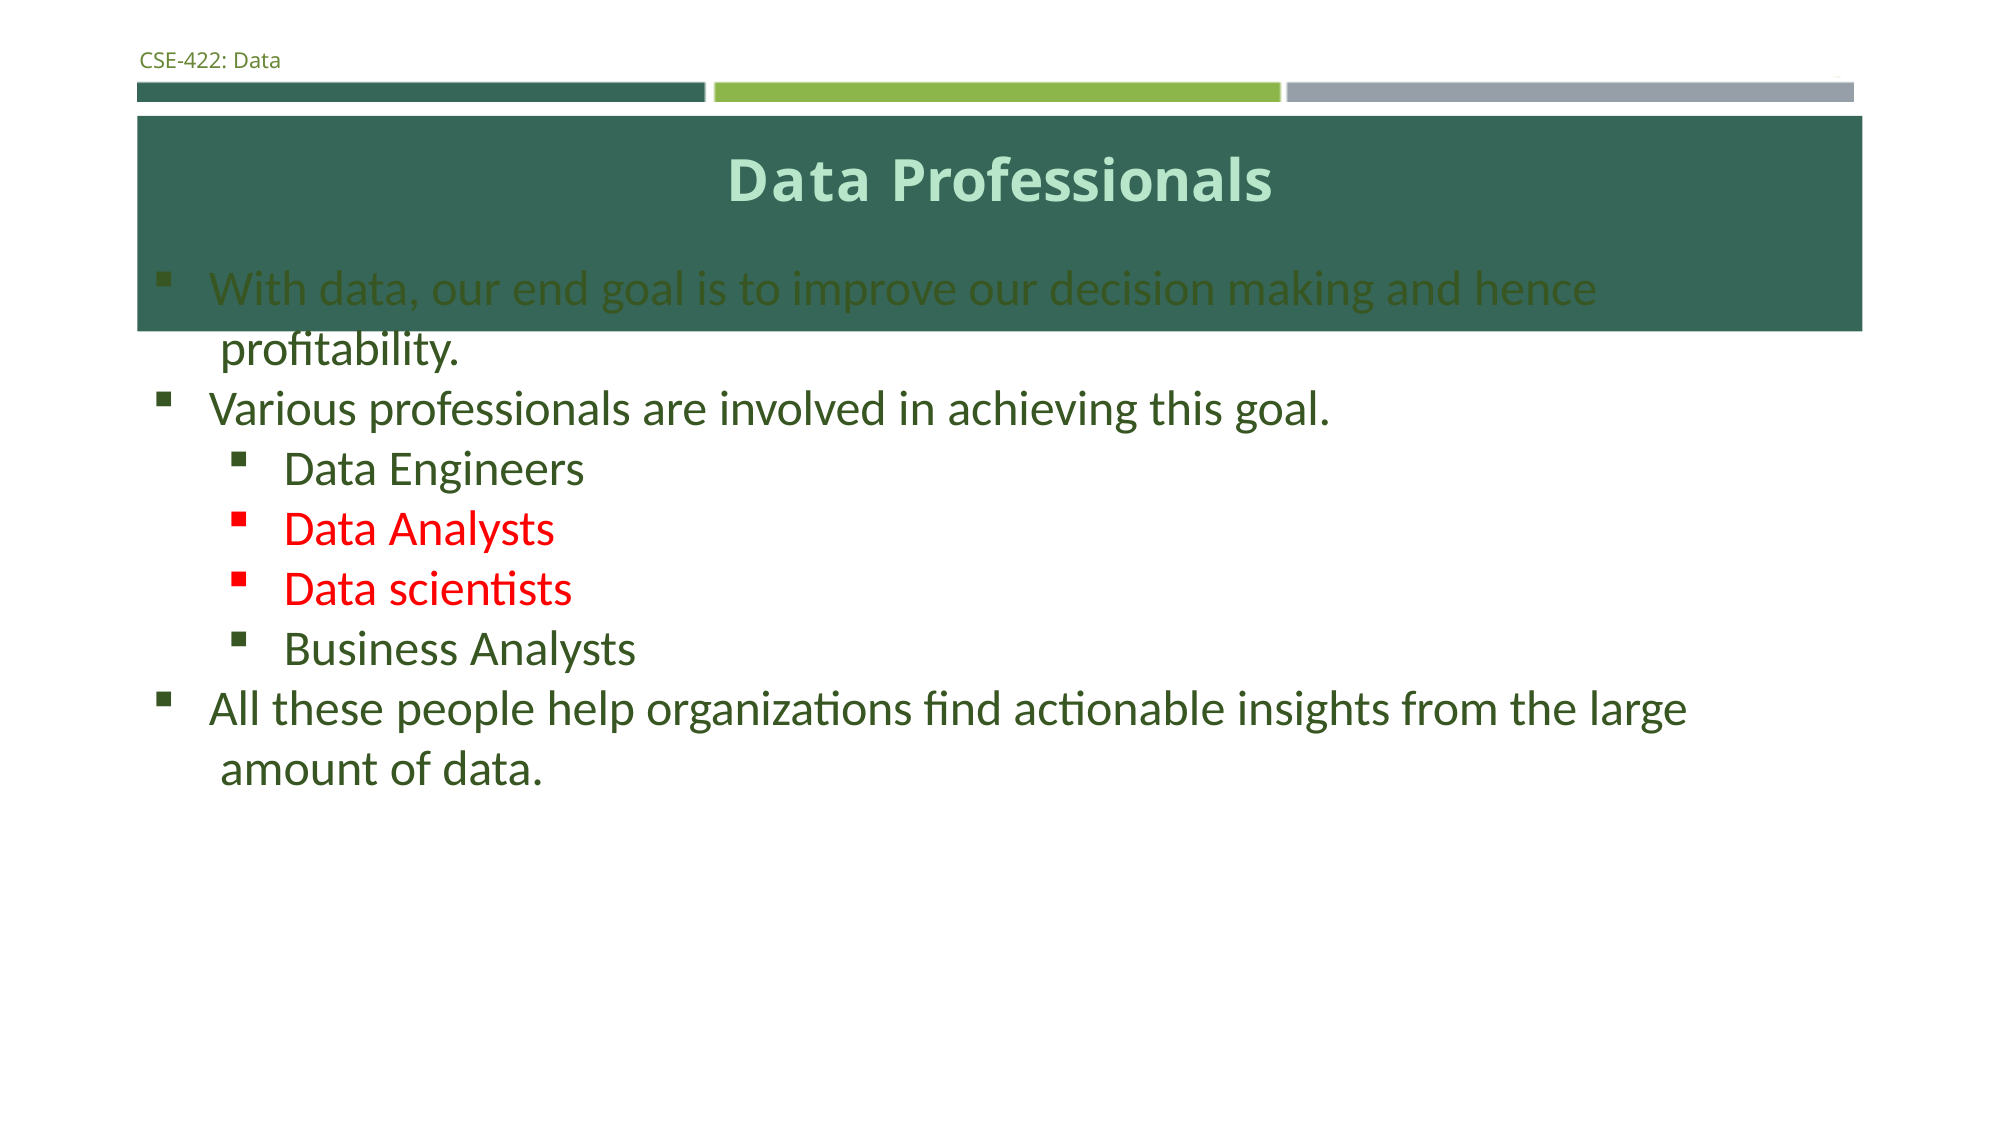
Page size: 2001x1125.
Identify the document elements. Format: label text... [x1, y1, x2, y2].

text_box With data, our end goal is to improve our decision making and hence profitability. Various professionals are involved in achieving this goal. Data Engineers Data Analysts Data scientists Business Analysts All these people help organizations find actionable insights from the large amount of data. [150, 253, 1699, 796]
picture [137, 75, 1854, 102]
text_box CSE-422: Data Analytics [137, 44, 374, 75]
title Data Professionals [137, 115, 1863, 332]
